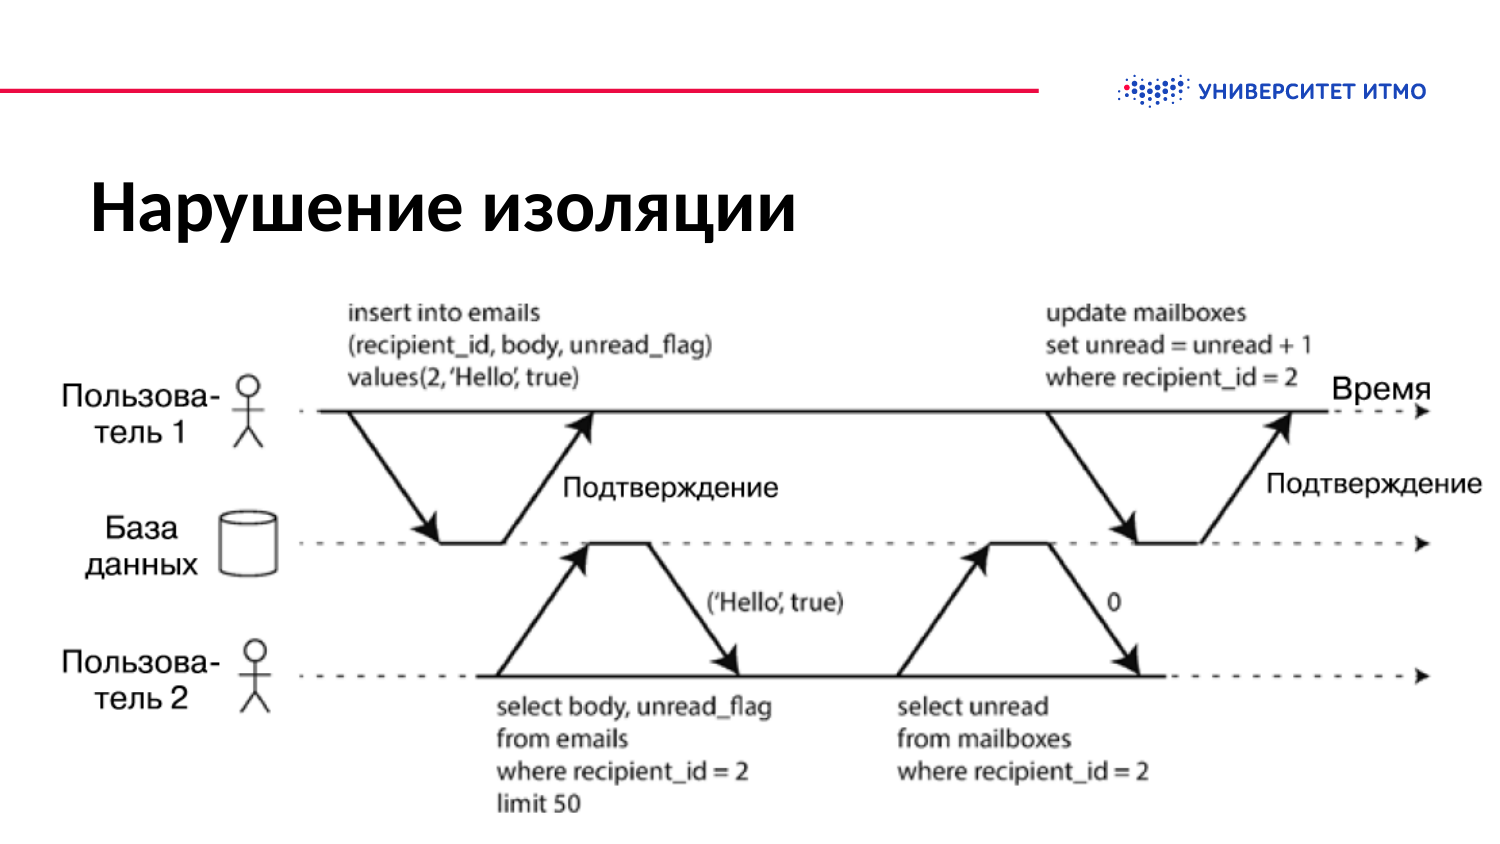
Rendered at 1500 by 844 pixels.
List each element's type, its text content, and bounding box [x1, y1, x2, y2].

title Нарушение изоляции [75, 123, 1425, 249]
picture [0, 0, 1500, 844]
